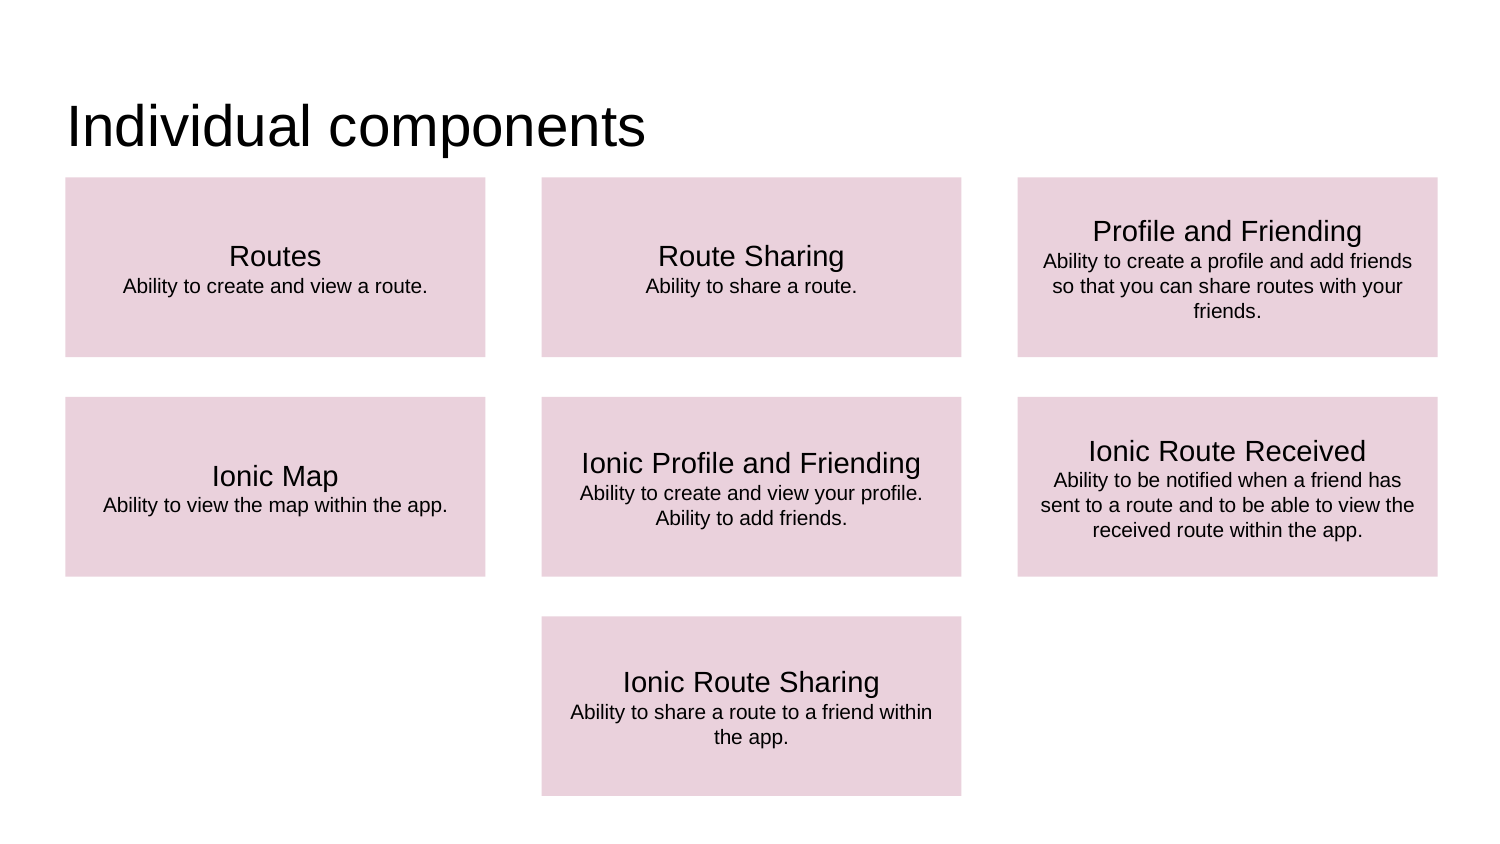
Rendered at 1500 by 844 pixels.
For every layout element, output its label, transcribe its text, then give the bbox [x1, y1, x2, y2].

text_box Profile and Friending Ability to create a profile and add friends so that you can share routes with your friends. [1017, 177, 1438, 358]
text_box Ionic Map Ability to view the map within the app. [65, 396, 486, 577]
text_box Ionic Route Received Ability to be notified when a friend has sent to a route and to be able to view the received route within the app. [1017, 396, 1438, 577]
text_box Ionic Route Sharing Ability to share a route to a friend within the app. [541, 616, 962, 796]
title Individual components [51, 72, 1449, 167]
text_box Routes Ability to create and view a route. [65, 177, 486, 358]
text_box Route Sharing Ability to share a route. [541, 177, 962, 358]
text_box Ionic Profile and Friending Ability to create and view your profile. Ability to add friends. [541, 396, 962, 577]
